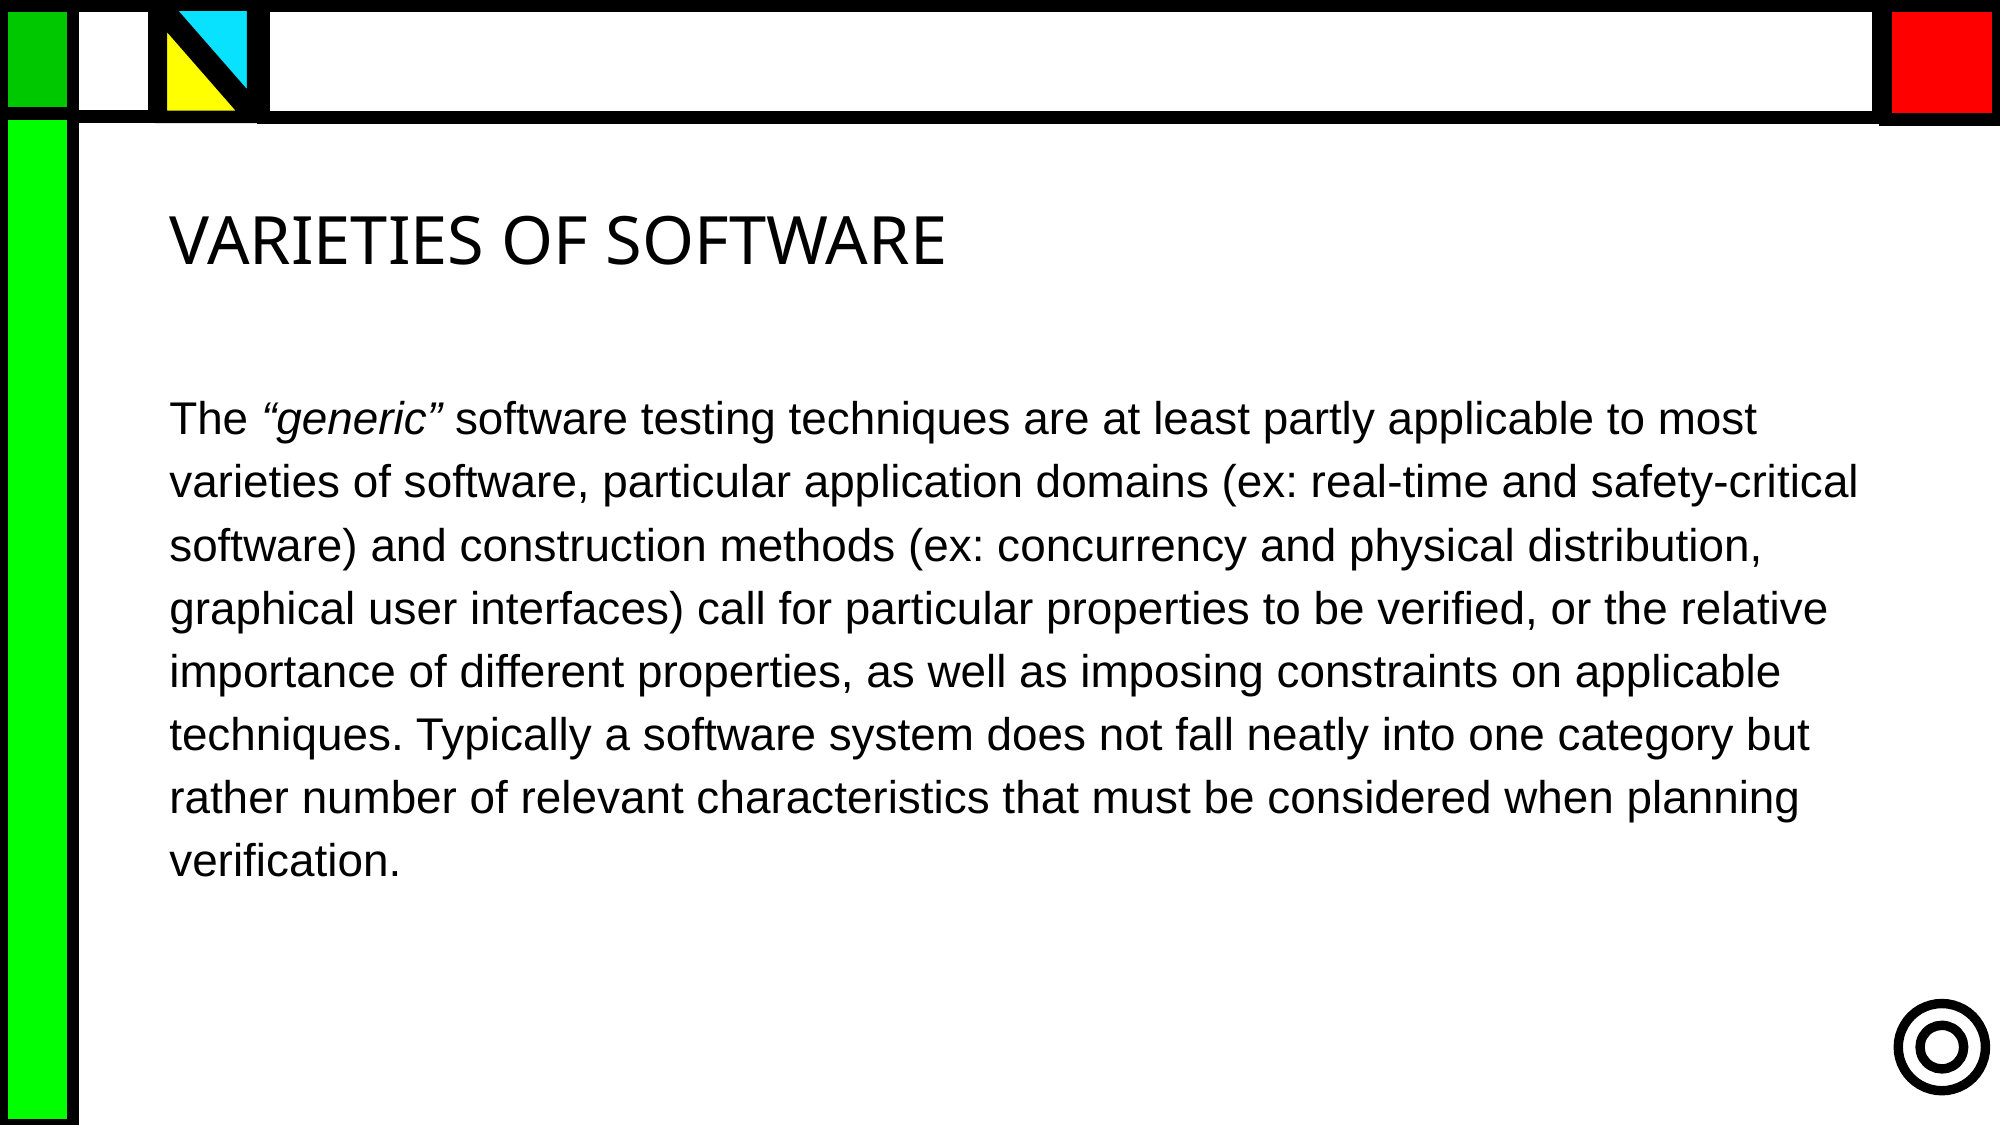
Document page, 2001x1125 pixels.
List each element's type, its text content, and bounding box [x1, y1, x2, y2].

text_box [1, 113, 74, 1125]
text_box [1898, 1003, 1986, 1091]
text_box [1, 6, 73, 113]
text_box [160, 15, 250, 117]
text_box [263, 6, 1879, 118]
text_box [1885, 6, 1999, 120]
text_box VARIETIES OF SOFTWARE [154, 190, 1766, 286]
text_box [73, 6, 155, 117]
text_box [164, 4, 254, 106]
text_box The “generic” software testing techniques are at least partly applicable to most varieties of software, particular application domains (ex: real-time and safety-critical software) and construction methods (ex: concurrency and physical distribution, graphical user interfaces) call for particular properties to be verified, or the relative importance of different properties, as well as imposing constraints on applicable techniques. Typically a software system does not fall neatly into one category but rather number of relevant characteristics that must be considered when planning verification. [154, 373, 1923, 917]
